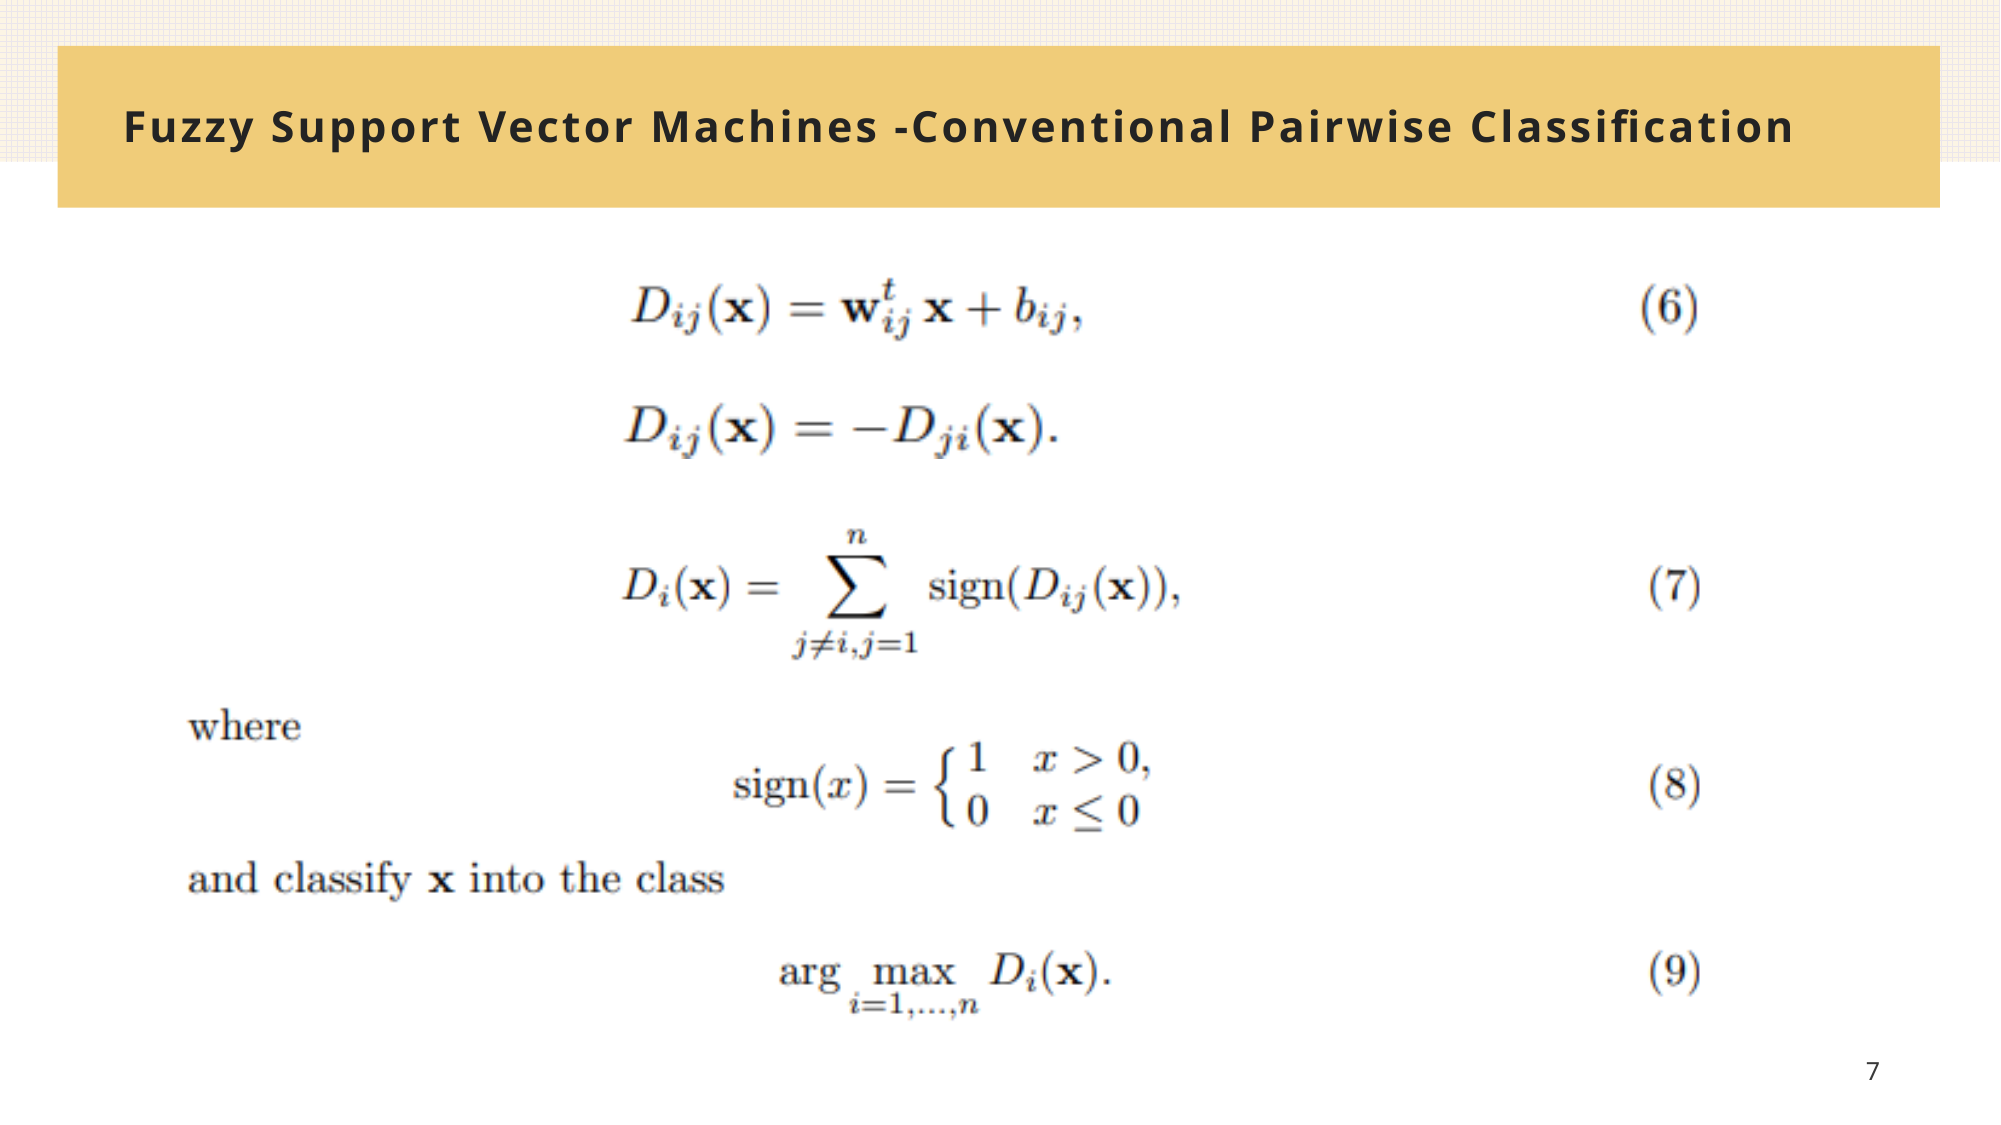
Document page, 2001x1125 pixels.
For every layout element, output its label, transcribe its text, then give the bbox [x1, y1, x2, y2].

picture [616, 382, 1069, 459]
picture [156, 520, 1724, 1043]
title Fuzzy Support Vector Machines -Conventional Pairwise Classification [104, 70, 1894, 184]
picture [616, 252, 1735, 366]
slide_number 7 [1756, 1042, 1896, 1103]
